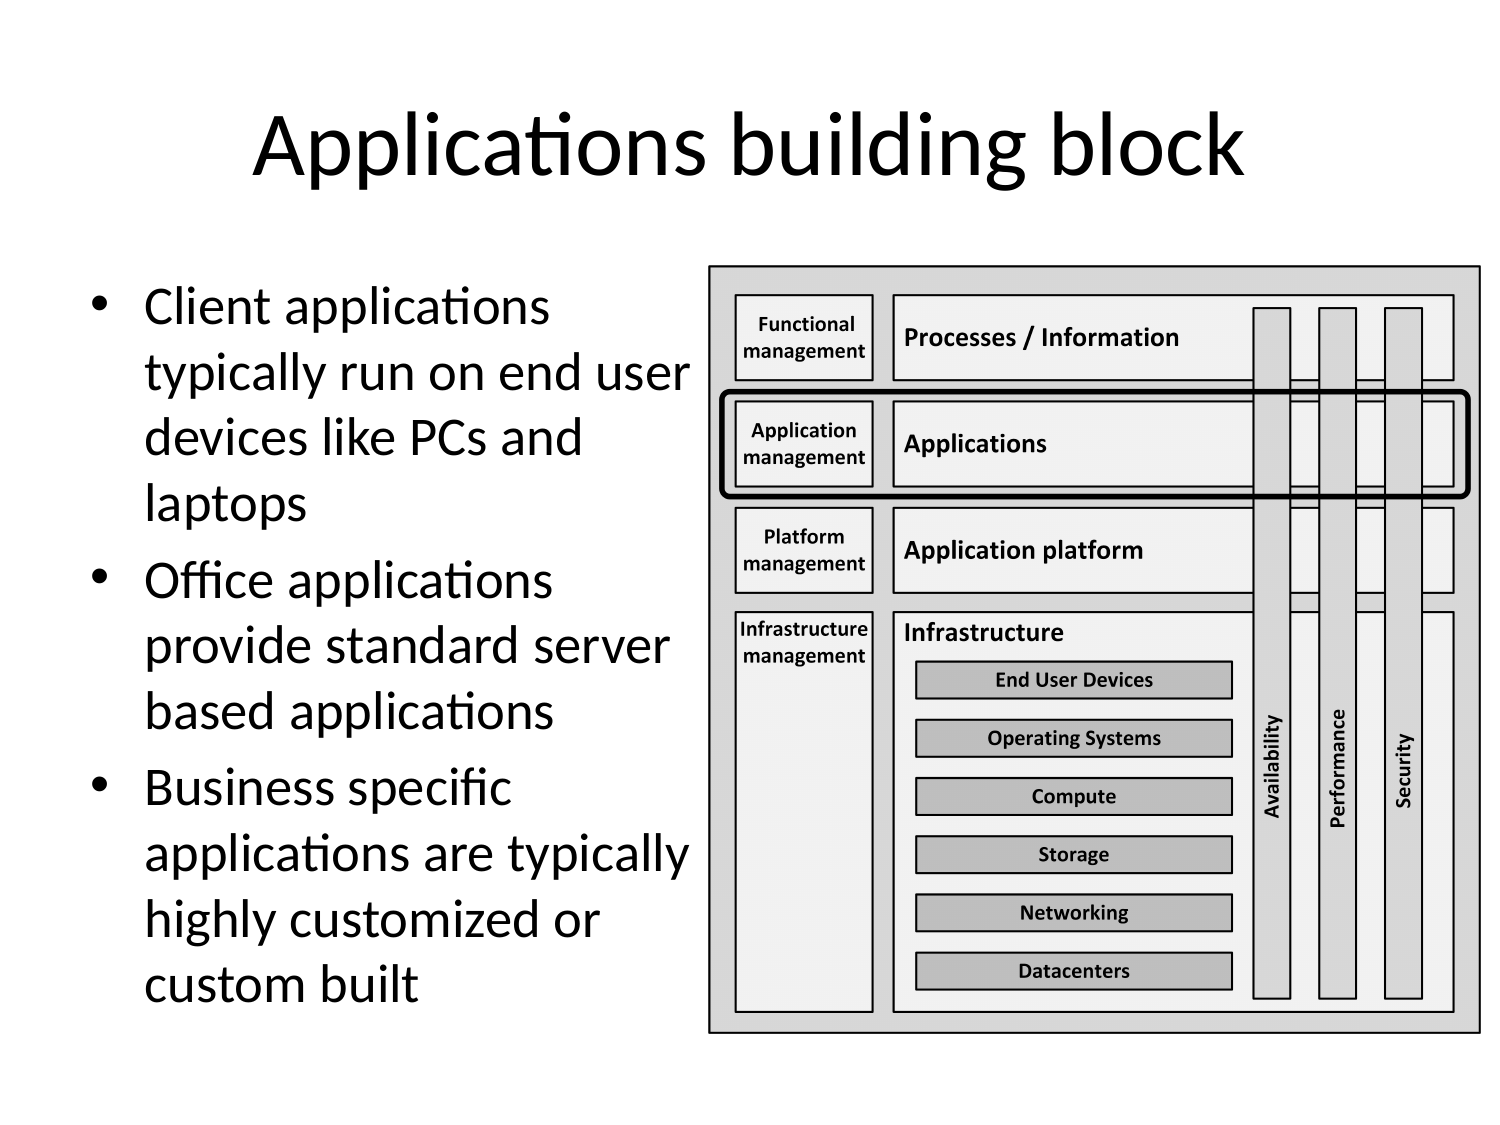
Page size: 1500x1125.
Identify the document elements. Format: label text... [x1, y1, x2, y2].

list Client applications typically run on end user devices like PCs and laptops Office applications provide standard server based applications Business specific applications are typically highly customized or custom built [75, 262, 709, 1063]
picture [708, 265, 1481, 1034]
title Applications building block [75, 45, 1425, 233]
